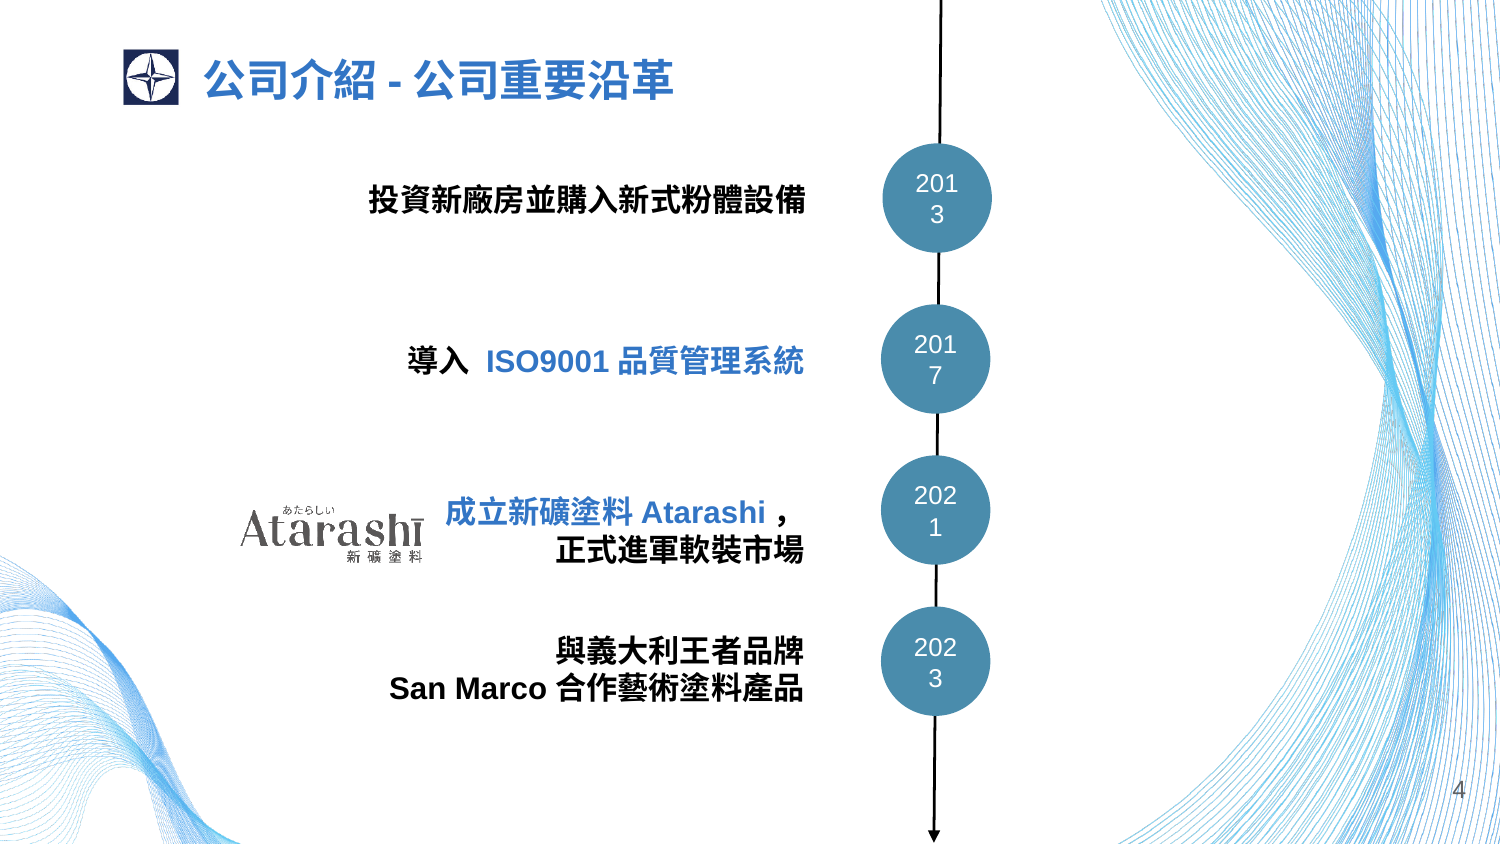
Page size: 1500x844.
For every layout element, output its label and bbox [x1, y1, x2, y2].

picture [240, 494, 424, 574]
picture [119, 47, 182, 111]
text_box [933, 0, 942, 843]
text_box [945, 0, 1500, 844]
text_box [0, 0, 928, 844]
